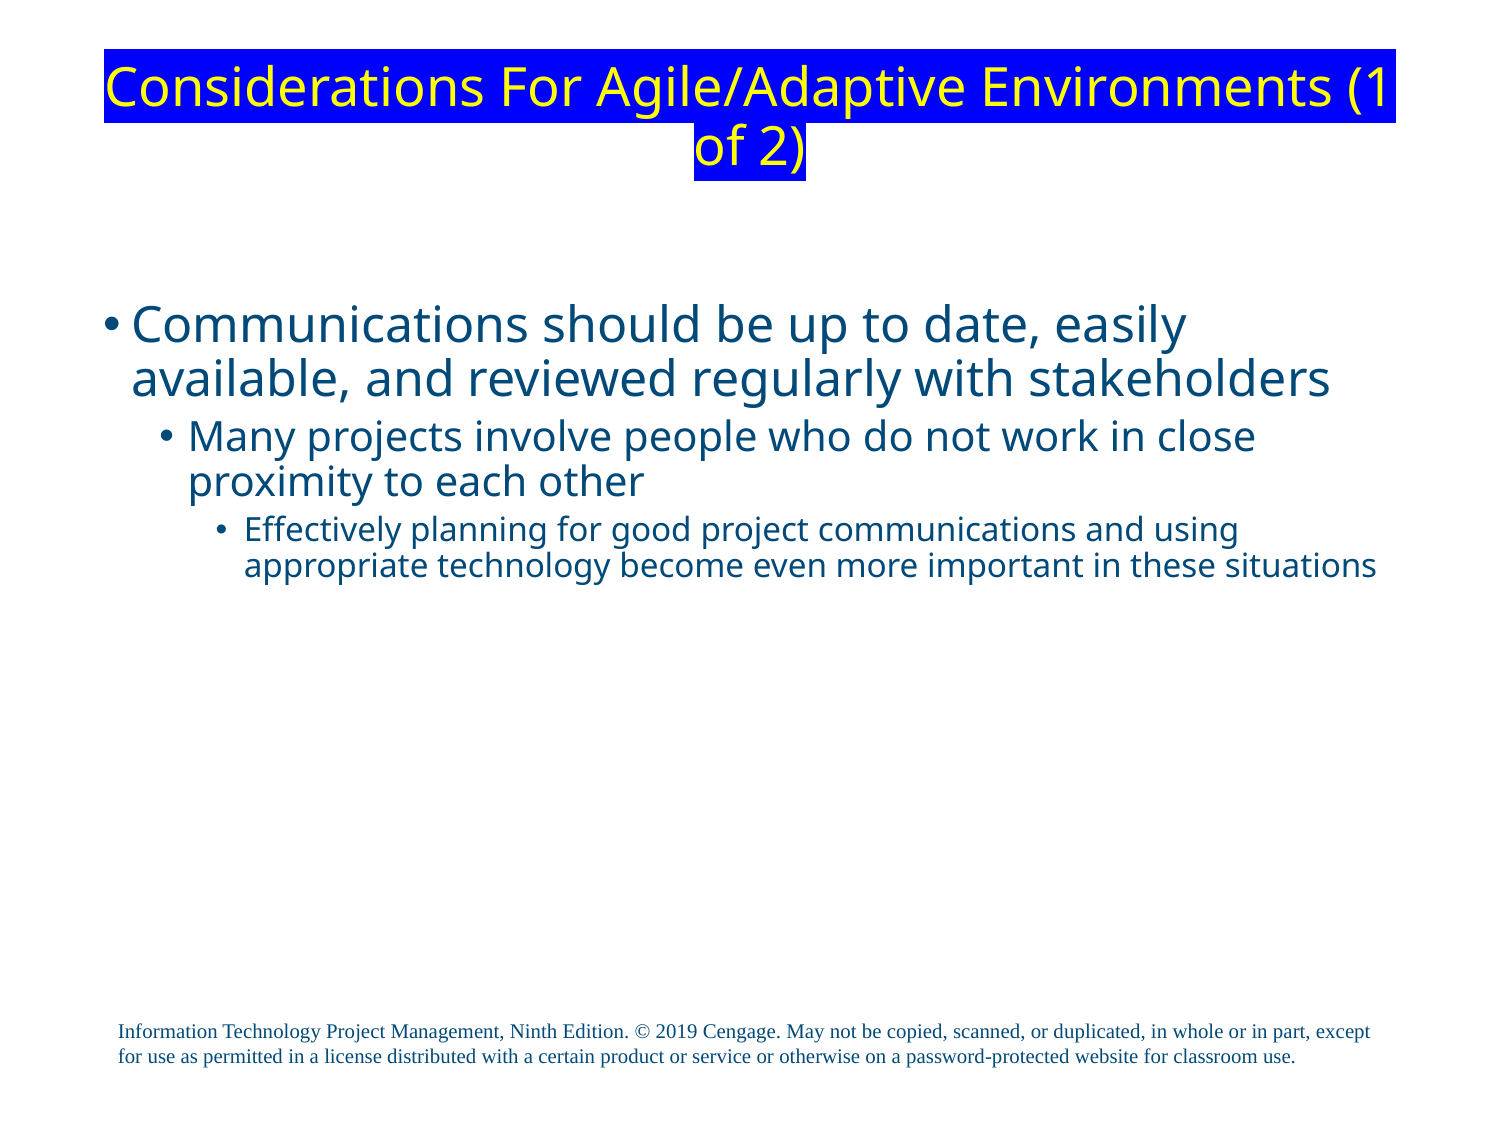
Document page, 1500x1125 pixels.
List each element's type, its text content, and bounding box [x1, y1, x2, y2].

title Considerations For Agile/Adaptive Environments (1 of 2) [103, 59, 1397, 278]
list Communications should be up to date, easily available, and reviewed regularly with stakeholders Many projects involve people who do not work in close proximity to each other Effectively planning for good project communications and using appropriate technology become even more important in these situations [103, 299, 1397, 1009]
footer Information Technology Project Management, Ninth Edition. © 2019 Cengage. May not be copied, scanned, or duplicated, in whole or in part, except for use as permitted in a license distributed with a certain product or service or otherwise on a password-protected website for classroom use. [103, 1009, 1397, 1070]
